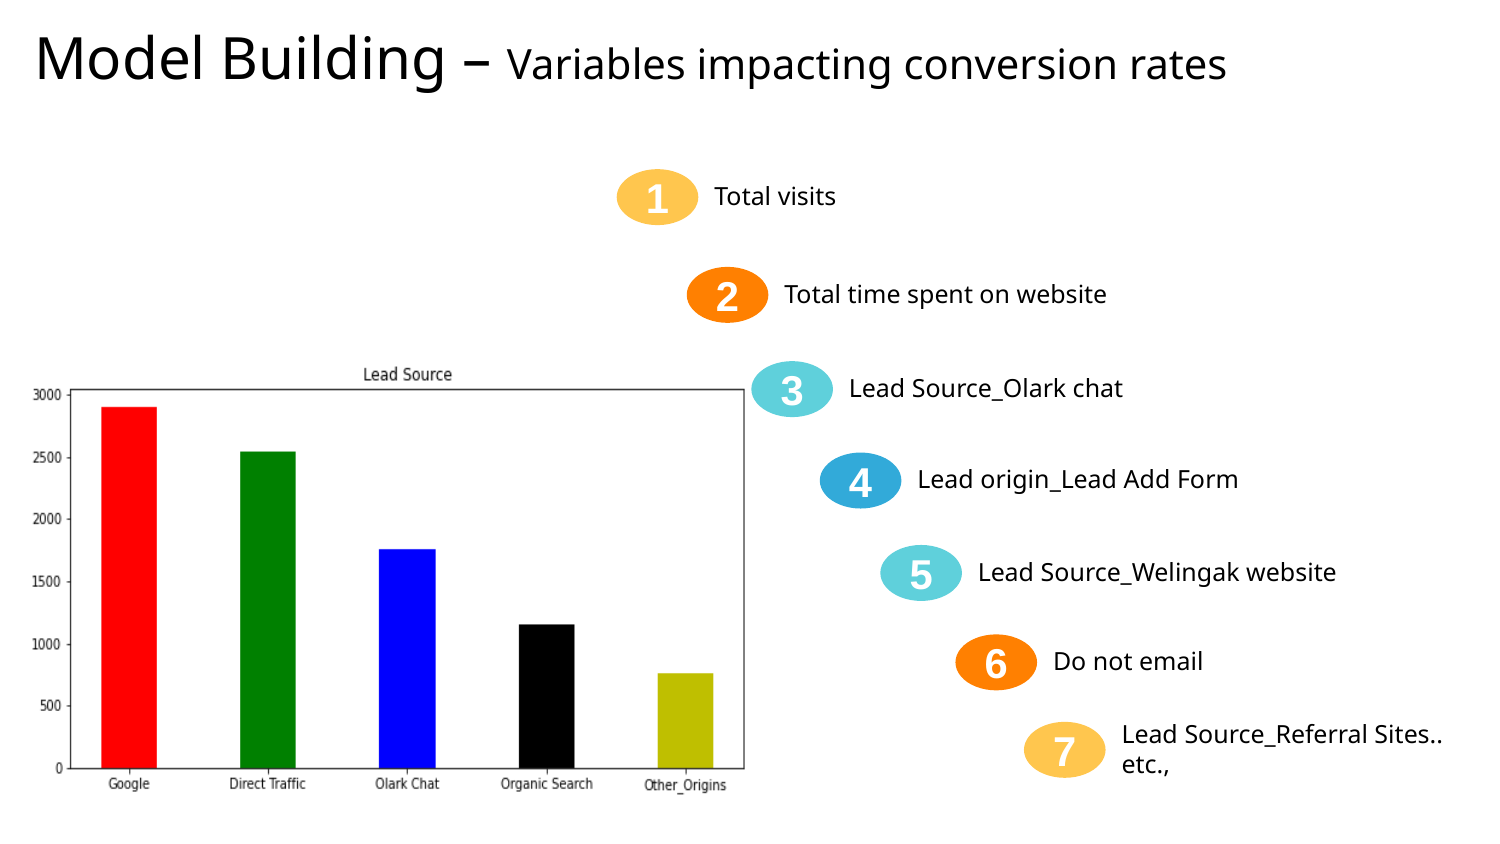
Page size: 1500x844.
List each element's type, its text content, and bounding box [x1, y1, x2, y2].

text_box 5 [880, 544, 962, 601]
text_box 7 [1023, 721, 1106, 778]
text_box Total time spent on website [769, 262, 1176, 324]
text_box Lead origin_Lead Add Form [902, 448, 1309, 510]
text_box 2 [686, 266, 769, 323]
text_box Model Building – Variables impacting conversion rates [19, 16, 1370, 96]
text_box 4 [819, 452, 902, 509]
text_box Do not email [1038, 630, 1445, 692]
text_box Lead Source_Welingak website [963, 540, 1370, 602]
picture [23, 356, 752, 803]
text_box Lead Source_Olark chat [834, 357, 1241, 418]
text_box 6 [955, 634, 1038, 691]
text_box Total visits [699, 165, 1106, 227]
text_box 1 [616, 169, 699, 226]
text_box 3 [755, 361, 833, 418]
text_box Lead Source_Referral Sites.. etc., [1106, 717, 1500, 779]
